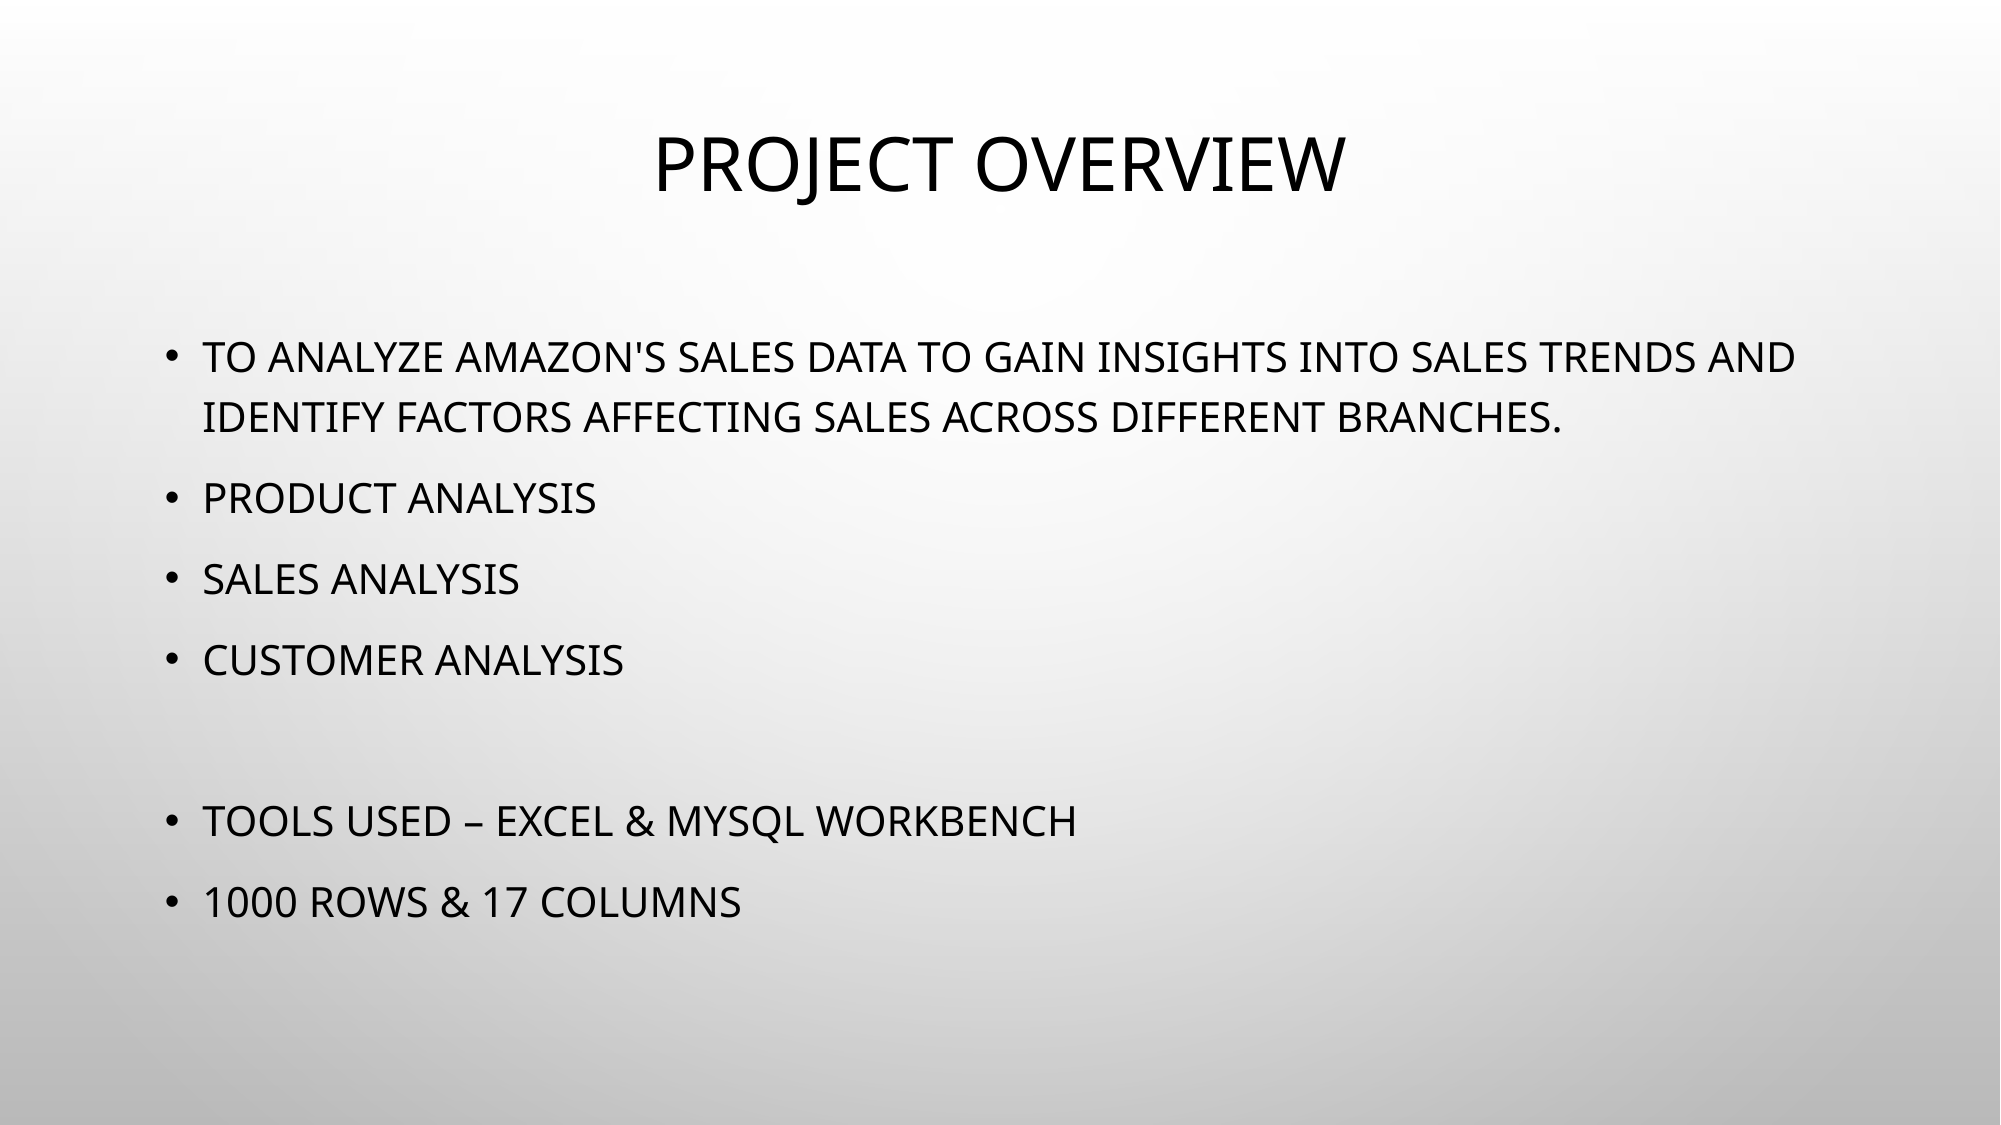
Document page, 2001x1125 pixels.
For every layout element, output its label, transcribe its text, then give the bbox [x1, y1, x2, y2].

title Project Overview [149, 36, 1851, 299]
picture [0, 0, 2000, 1125]
list To analyze Amazon's sales data to gain insights into sales trends and identify factors affecting sales across different branches. Product Analysis Sales Analysis Customer Analysis Tools Used – EXCEL & MYSQL Workbench 1000 Rows & 17 columns [149, 313, 1851, 979]
